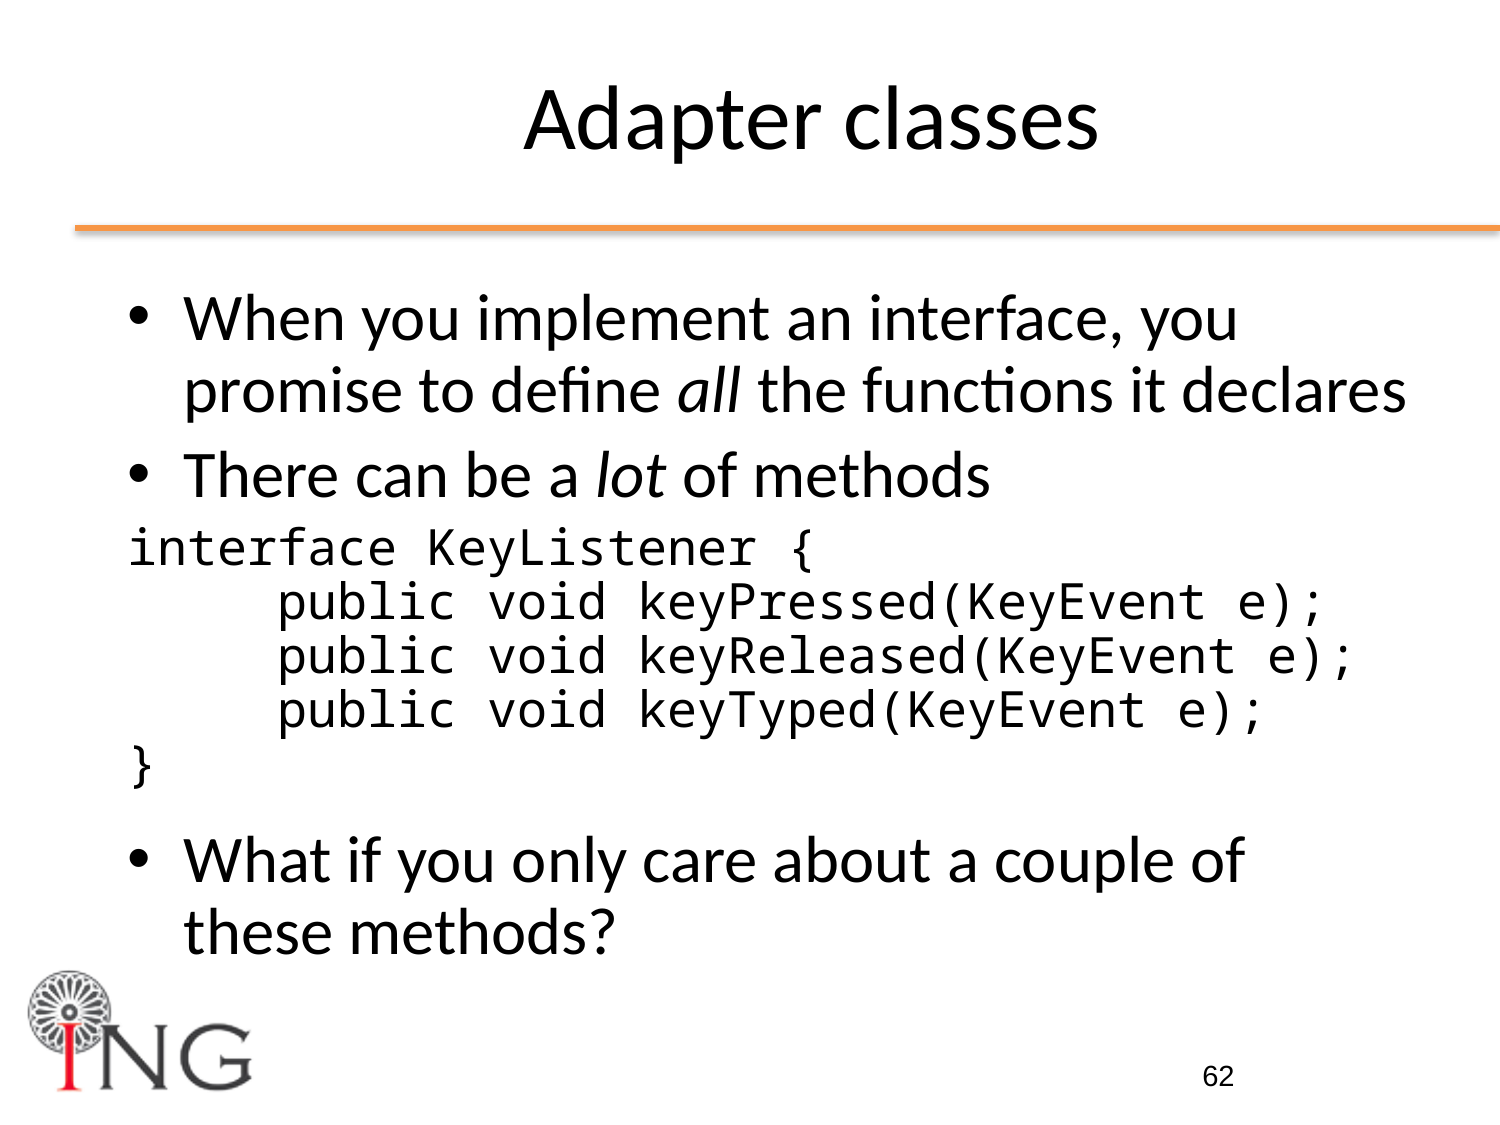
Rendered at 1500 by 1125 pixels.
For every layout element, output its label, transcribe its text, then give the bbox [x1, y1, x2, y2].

picture [3, 948, 281, 1124]
list When you implement an interface, you promise to define all the functions it declares There can be a lot of methods interface KeyListener { public void keyPressed(KeyEvent e); public void keyReleased(KeyEvent e); public void keyTyped(KeyEvent e); } What if you only care about a couple of these methods? [112, 275, 1425, 1000]
title Adapter classes [225, 50, 1400, 175]
slide_number 62 [1187, 1050, 1500, 1125]
